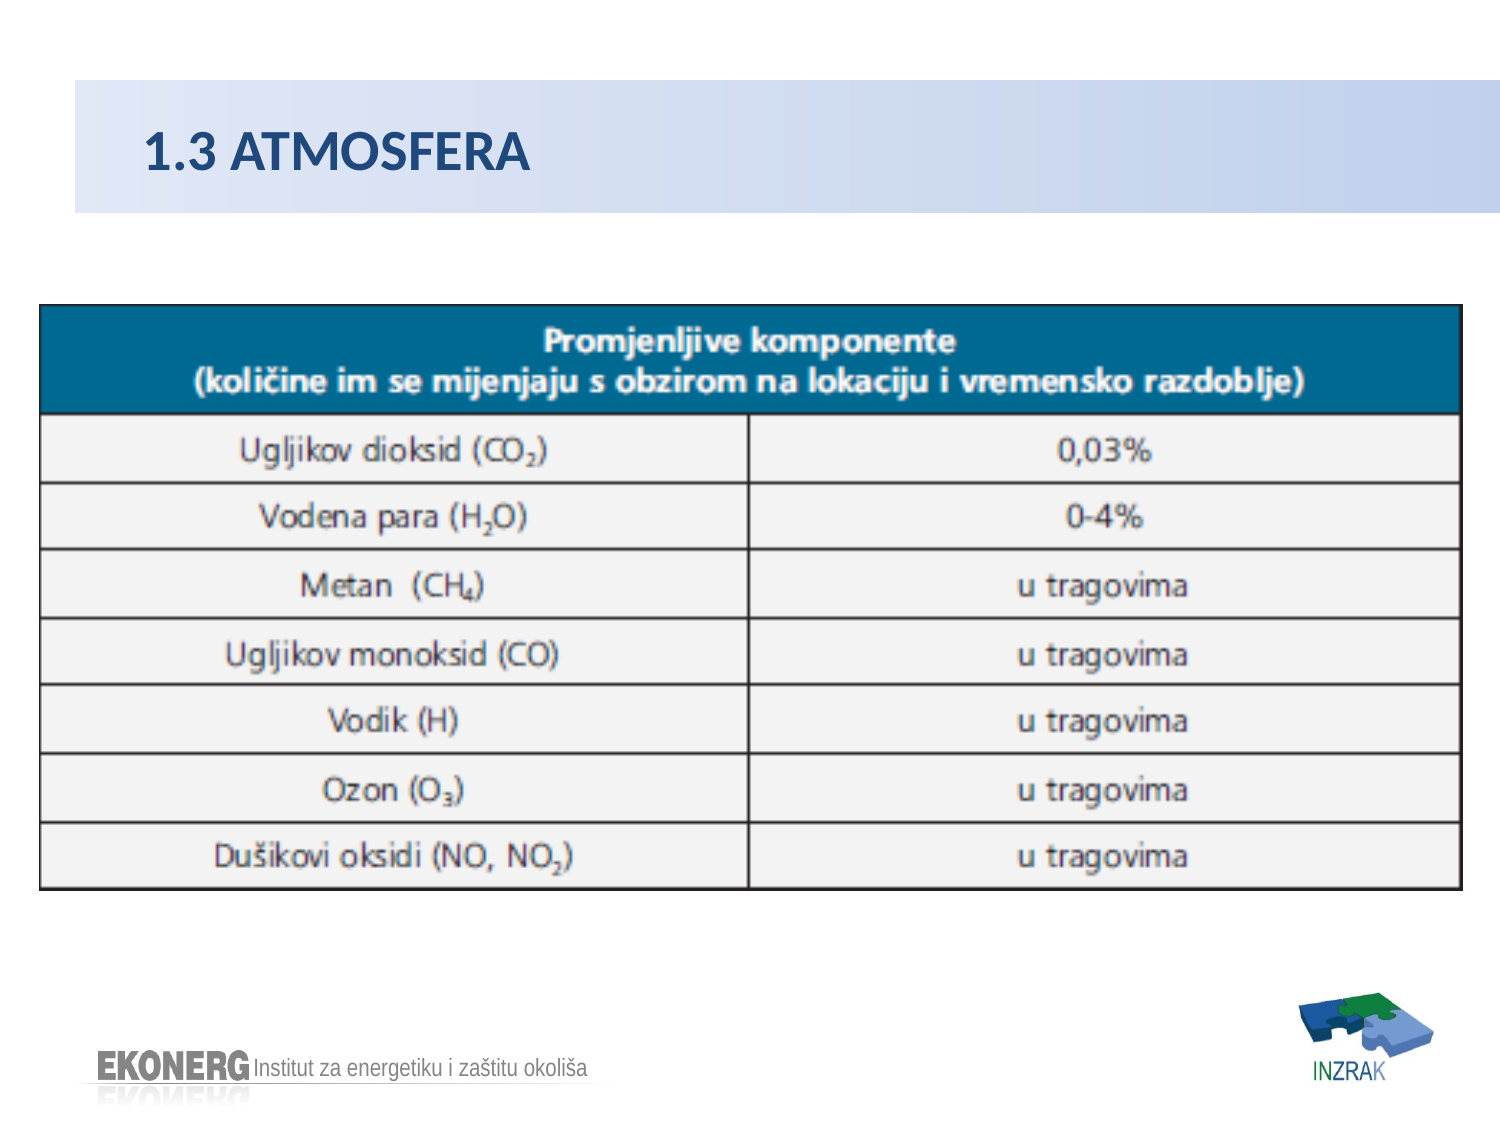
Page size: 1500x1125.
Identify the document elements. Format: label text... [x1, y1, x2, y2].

picture [38, 304, 1463, 891]
title 1.3 ATMOSFERA [75, 80, 1500, 213]
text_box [61, 1038, 636, 1112]
picture [1298, 992, 1434, 1088]
